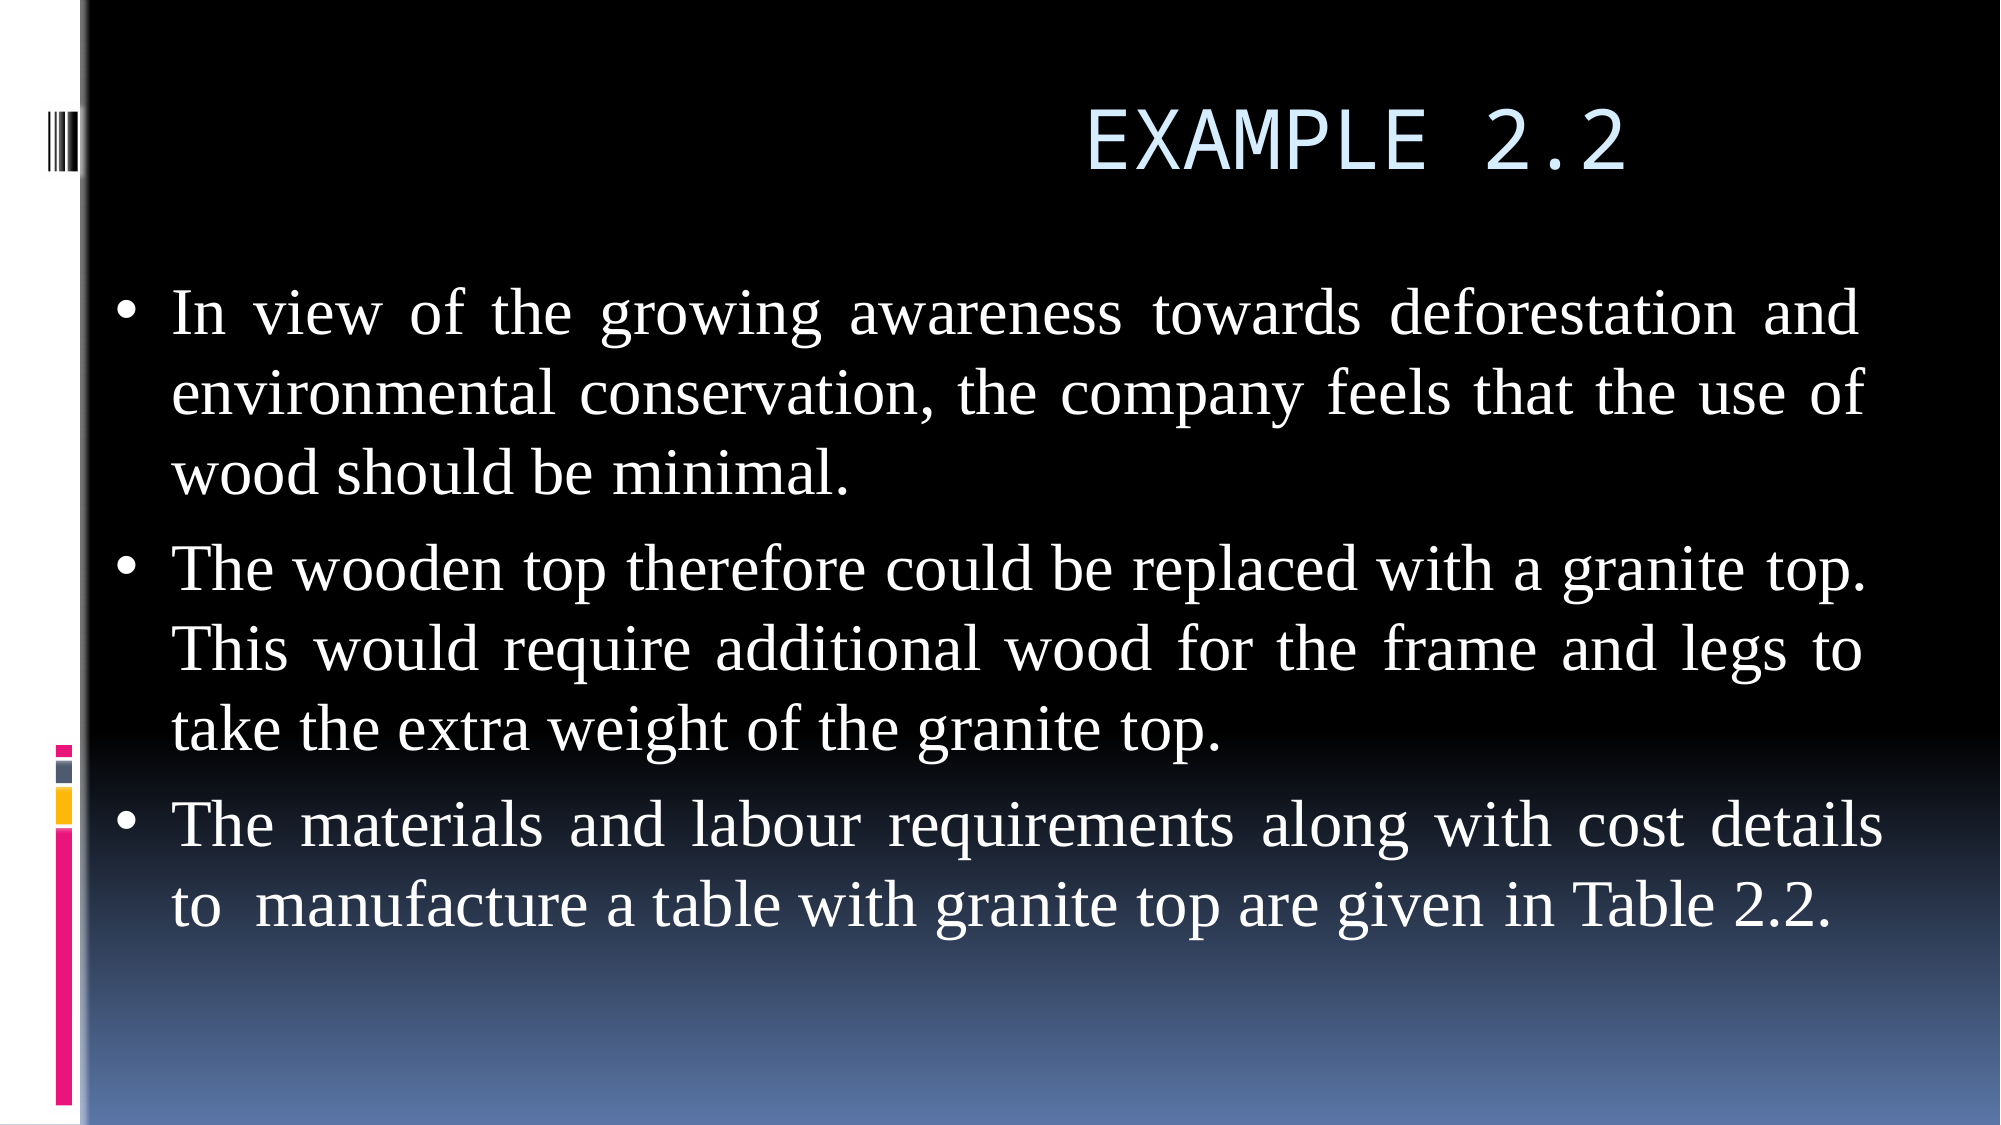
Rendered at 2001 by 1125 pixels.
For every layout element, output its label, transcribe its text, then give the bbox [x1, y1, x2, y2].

text_box In view of the growing awareness towards deforestation and environmental conservation, the company feels that the use of wood should be minimal. The wooden top therefore could be replaced with a granite top. This would require additional wood for the frame and legs to take the extra weight of the granite top. The materials and labour requirements along with cost details to manufacture a table with granite top are given in Table 2.2. [112, 265, 1888, 940]
title EXAMPLE 2.2 [200, 83, 1900, 287]
